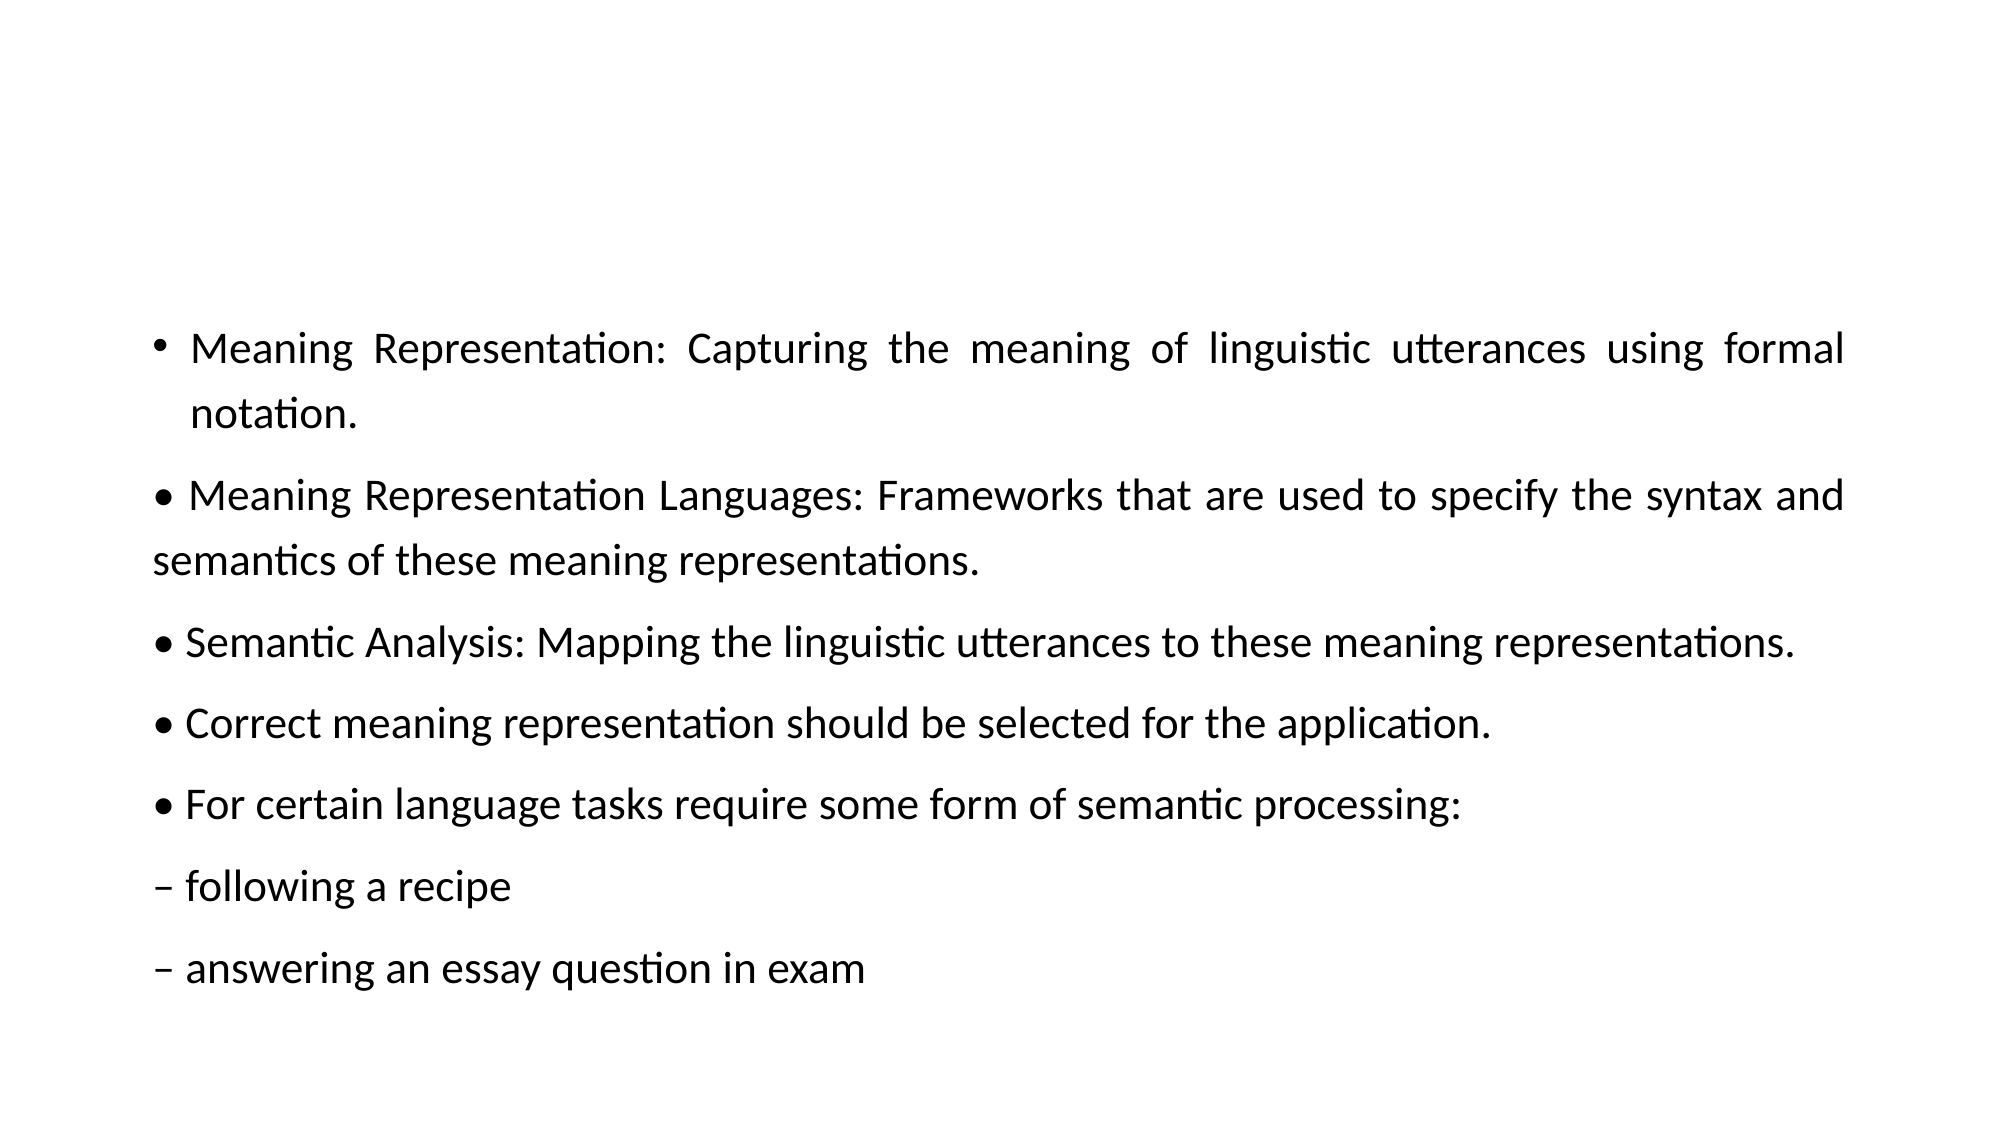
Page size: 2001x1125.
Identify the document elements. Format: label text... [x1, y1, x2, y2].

list Meaning Representation: Capturing the meaning of linguistic utterances using formal notation. • Meaning Representation Languages: Frameworks that are used to specify the syntax and semantics of these meaning representations. • Semantic Analysis: Mapping the linguistic utterances to these meaning representations. • Correct meaning representation should be selected for the application. • For certain language tasks require some form of semantic processing: – following a recipe – answering an essay question in exam [137, 299, 1863, 1014]
